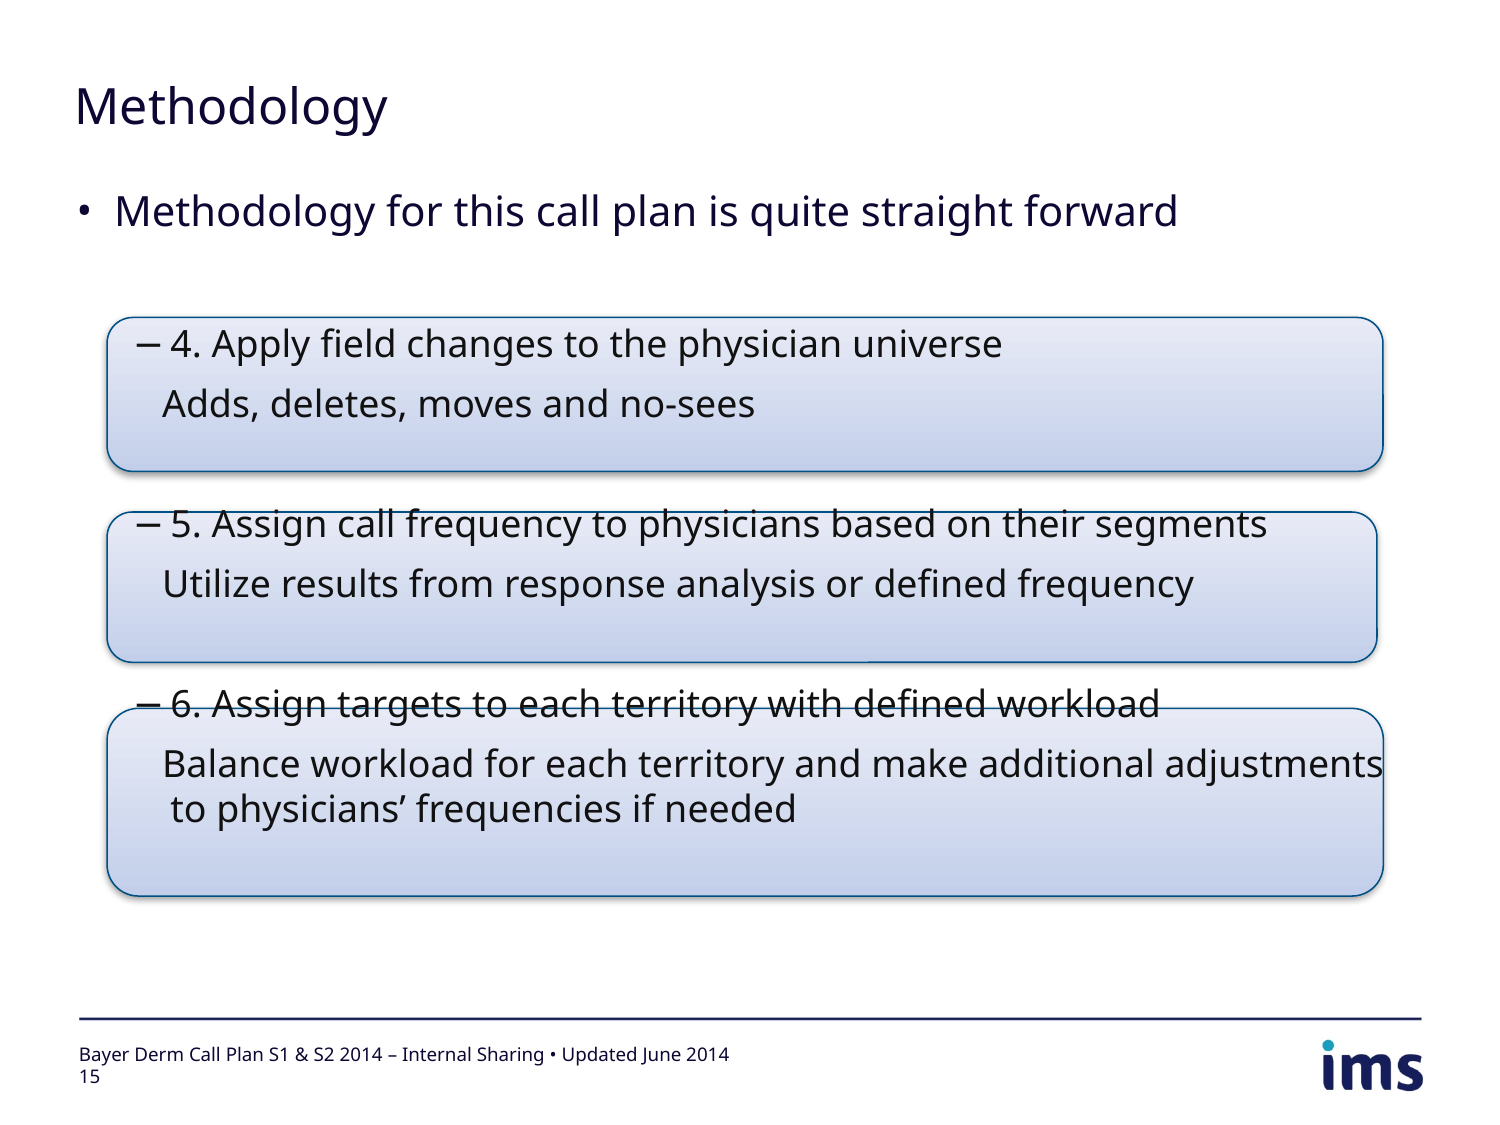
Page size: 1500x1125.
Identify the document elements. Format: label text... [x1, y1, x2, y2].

slide_number 15 [78, 1064, 117, 1088]
title Methodology [74, 74, 1425, 225]
picture [0, 1004, 1500, 1125]
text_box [106, 317, 1384, 897]
list Methodology for this call plan is quite straight forward 4. Apply field changes to the physician universe Adds, deletes, moves and no-sees 5. Assign call frequency to physicians based on their segments Utilize results from response analysis or defined frequency 6. Assign targets to each territory with defined workload Balance workload for each territory and make additional adjustments to physicians’ frequencies if needed [76, 184, 1427, 905]
footer Bayer Derm Call Plan S1 & S2 2014 – Internal Sharing • Updated June 2014 [78, 1042, 1205, 1066]
